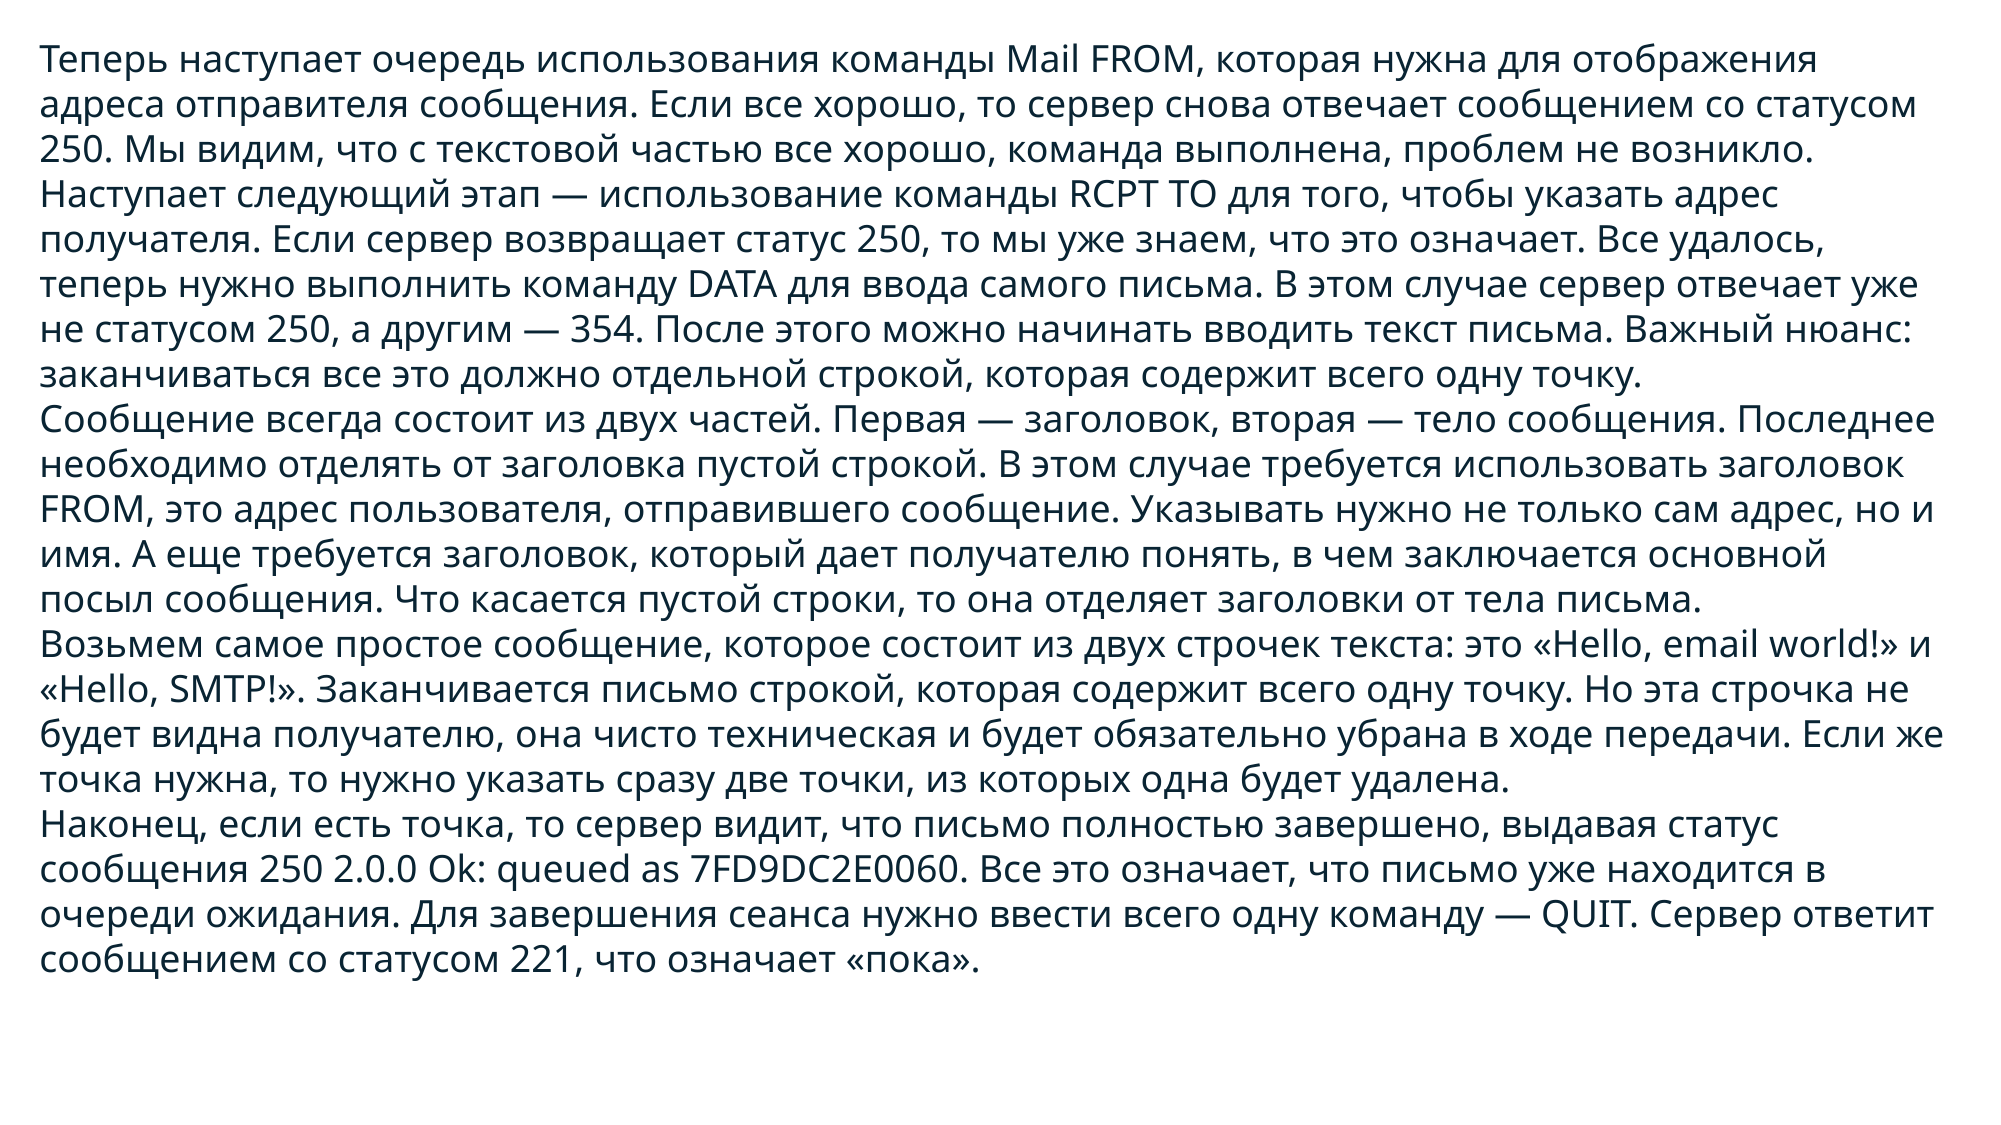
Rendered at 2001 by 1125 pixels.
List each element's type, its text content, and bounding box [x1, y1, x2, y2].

text_box Теперь наступает очередь использования команды Mail FROM, которая нужна для отображения адреса отправителя сообщения. Если все хорошо, то сервер снова отвечает сообщением со статусом 250. Мы видим, что с текстовой частью все хорошо, команда выполнена, проблем не возникло. Наступает следующий этап — использование команды RCPT TO для того, чтобы указать адрес получателя. Если сервер возвращает статус 250, то мы уже знаем, что это означает. Все удалось, теперь нужно выполнить команду DATA для ввода самого письма. В этом случае сервер отвечает уже не статусом 250, а другим — 354. После этого можно начинать вводить текст письма. Важный нюанс: заканчиваться все это должно отдельной строкой, которая содержит всего одну точку. Сообщение всегда состоит из двух частей. Первая — заголовок, вторая — тело сообщения. Последнее необходимо отделять от заголовка пустой строкой. В этом случае требуется использовать заголовок FROM, это адрес пользователя, отправившего сообщение. Указывать нужно не только сам адрес, но и имя. А еще требуется заголовок, который дает получателю понять, в чем заключается основной посыл сообщения. Что касается пустой строки, то она отделяет заголовки от тела письма. Возьмем самое простое сообщение, которое состоит из двух строчек текста: это «Hello, email world!» и «Hello, SMTP!». Заканчивается письмо строкой, которая содержит всего одну точку. Но эта строчка не будет видна получателю, она чисто техническая и будет обязательно убрана в ходе передачи. Если же точка нужна, то нужно указать сразу две точки, из которых одна будет удалена. Наконец, если есть точка, то сервер видит, что письмо полностью завершено, выдавая статус сообщения 250 2.0.0 Ok: queued as 7FD9DC2E0060. Все это означает, что письмо уже находится в очереди ожидания. Для завершения сеанса нужно ввести всего одну команду — QUIT. Сервер ответит сообщением со статусом 221, что означает «пока». [24, 27, 1962, 987]
